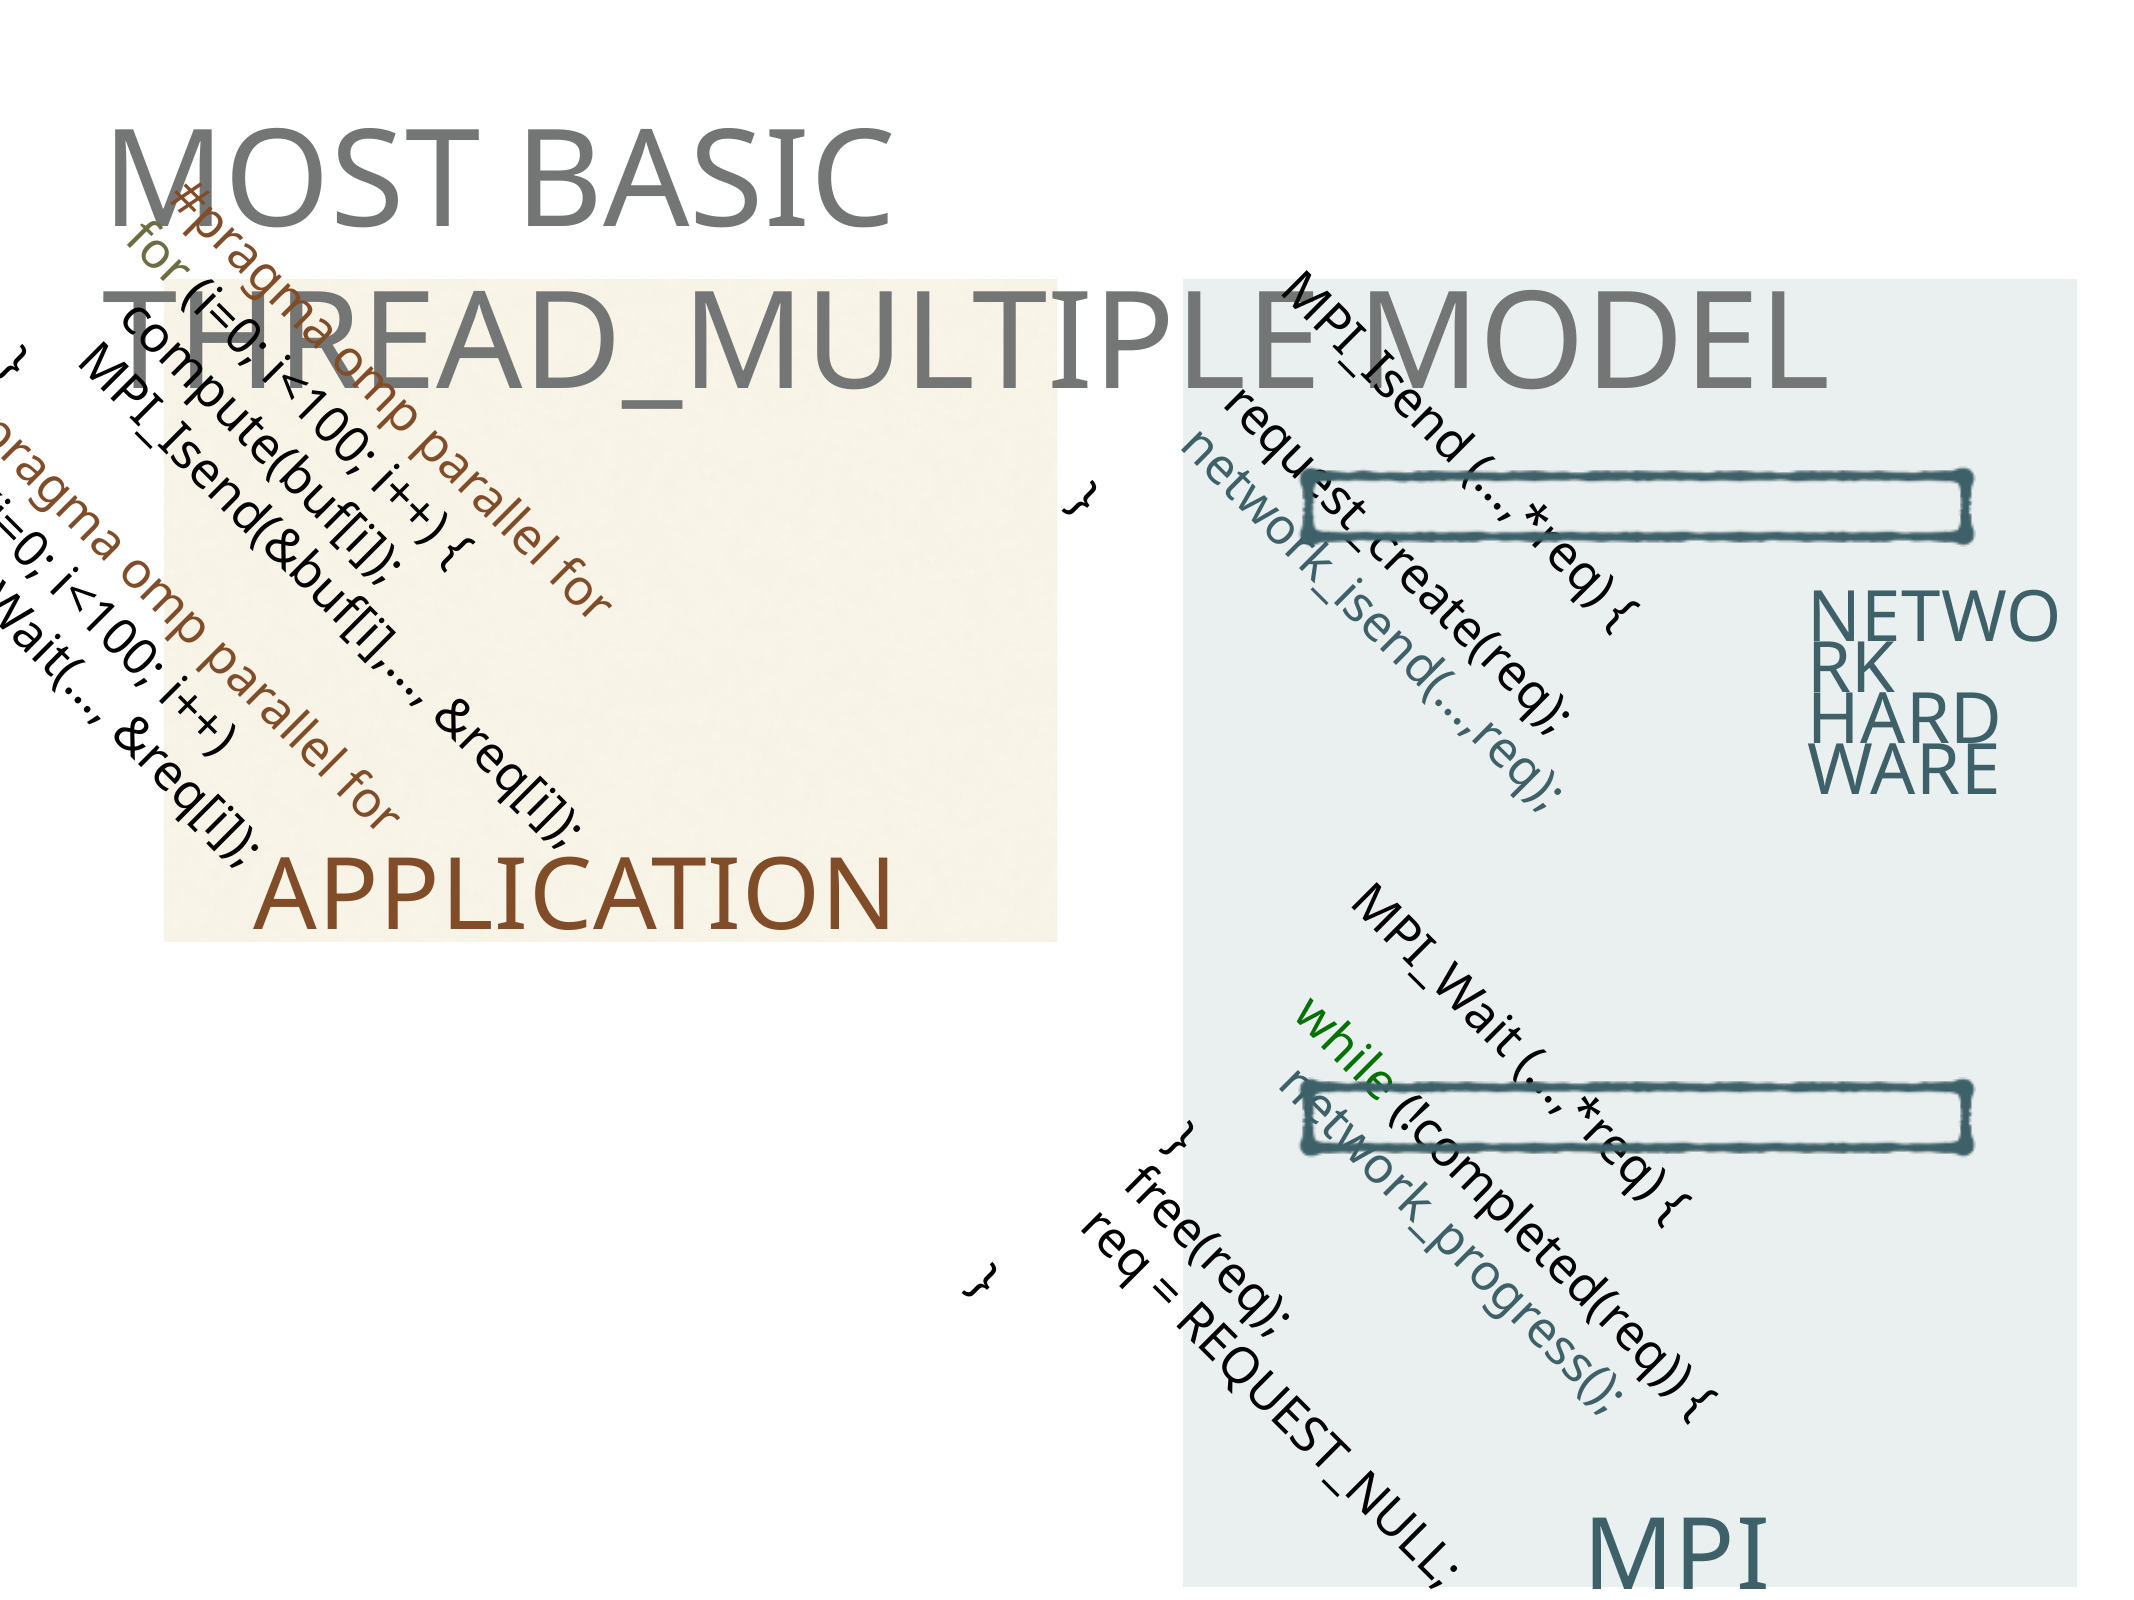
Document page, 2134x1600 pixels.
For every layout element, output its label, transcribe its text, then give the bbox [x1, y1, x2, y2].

text_box MPI [1574, 1480, 1779, 1600]
text_box APPLICATION [245, 821, 907, 958]
text_box [163, 279, 1058, 942]
text_box NETWORK HARDWARE [1798, 592, 2074, 813]
picture [1297, 1076, 1980, 1163]
text_box [1183, 279, 2077, 1587]
title Most basic thread_multiple model [93, 82, 2121, 238]
picture [1297, 465, 1980, 552]
